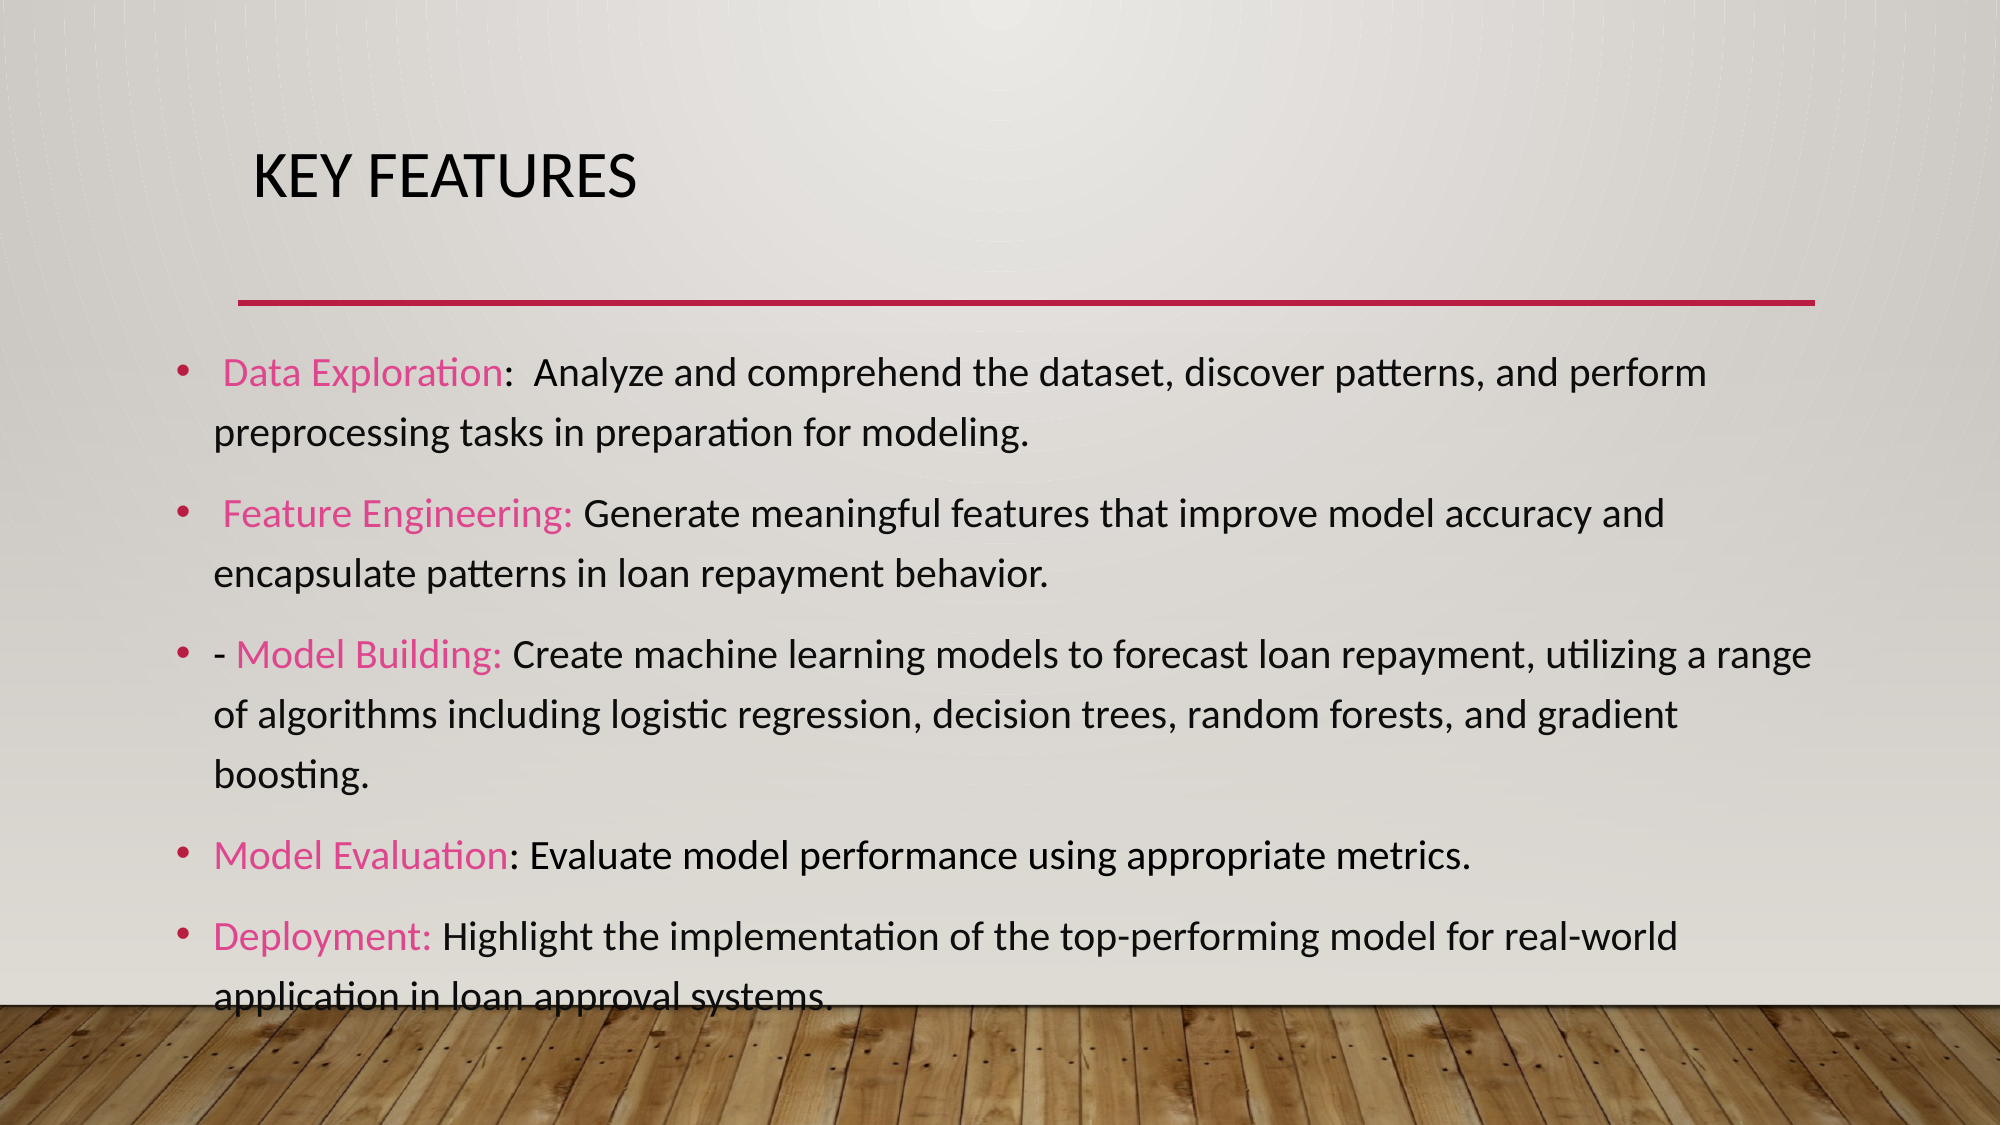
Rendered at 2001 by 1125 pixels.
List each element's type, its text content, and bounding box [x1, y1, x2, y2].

picture [0, 1005, 2000, 1125]
title KEY FEATURES [238, 131, 1814, 305]
list Data Exploration: Analyze and comprehend the dataset, discover patterns, and perform preprocessing tasks in preparation for modeling. Feature Engineering: Generate meaningful features that improve model accuracy and encapsulate patterns in loan repayment behavior. - Model Building: Create machine learning models to forecast loan repayment, utilizing a range of algorithms including logistic regression, decision trees, random forests, and gradient boosting. Model Evaluation: Evaluate model performance using appropriate metrics. Deployment: Highlight the implementation of the top-performing model for real-world application in loan approval systems. [160, 327, 1848, 1107]
